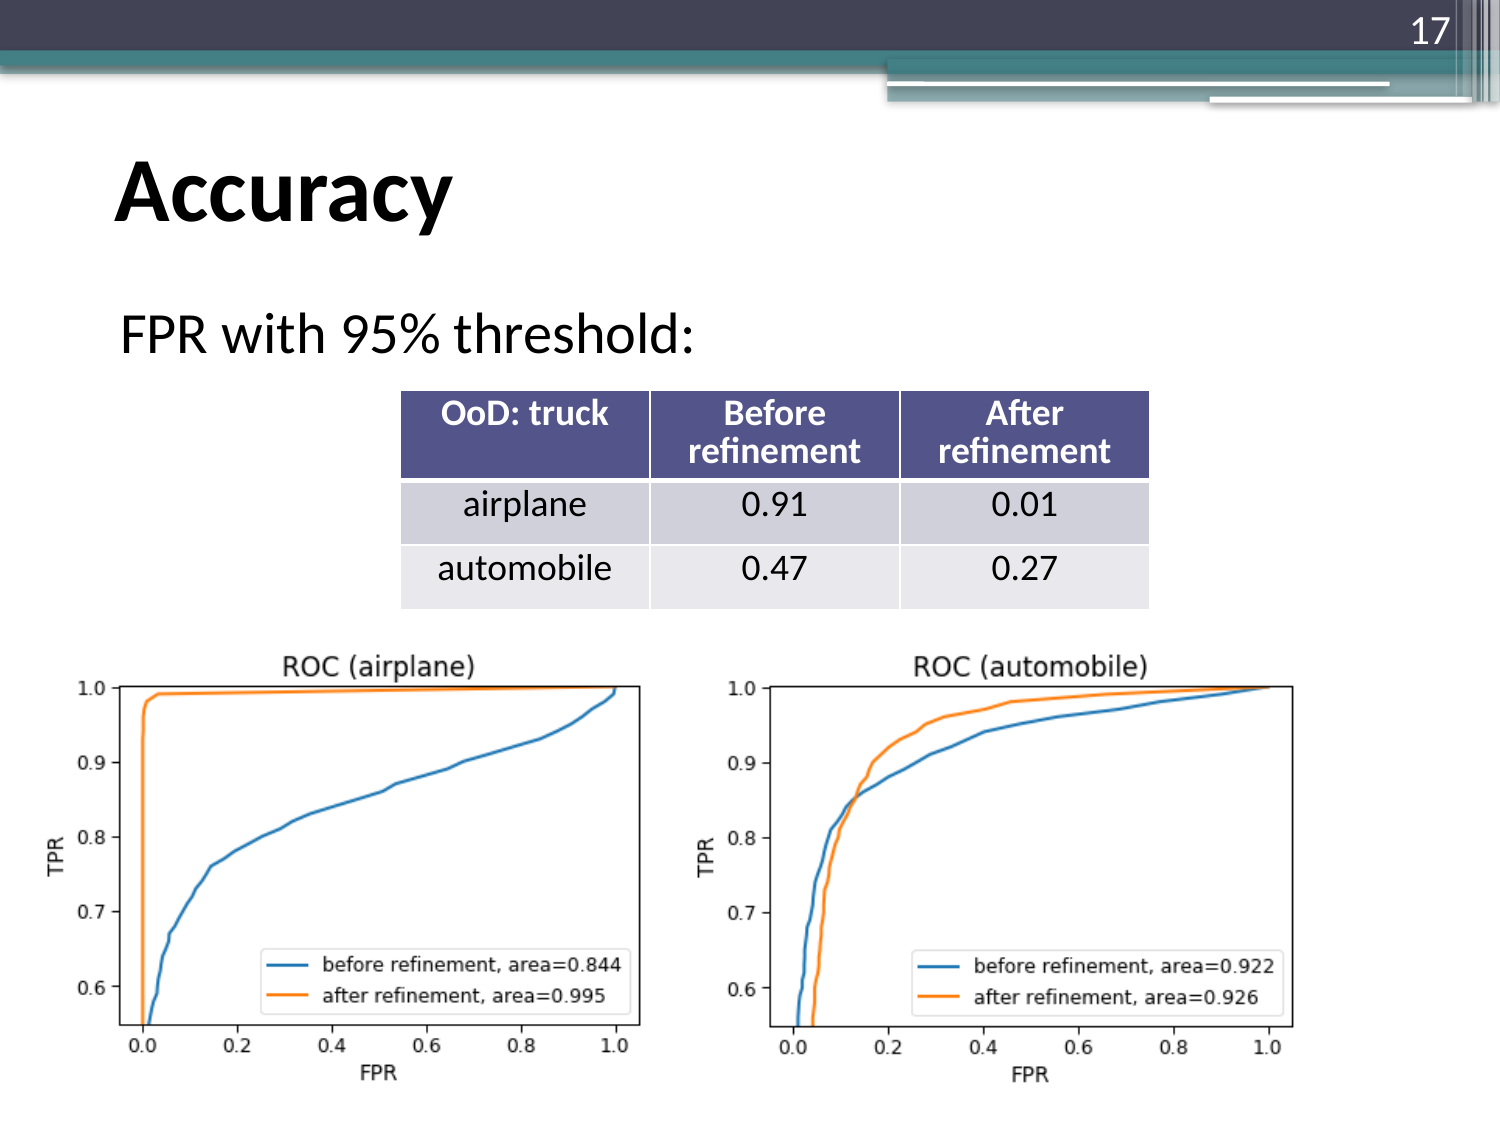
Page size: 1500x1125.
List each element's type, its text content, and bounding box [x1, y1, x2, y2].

table_header OoD: truck [401, 391, 649, 478]
table_header Before refinement [651, 391, 899, 478]
list FPR with 95% threshold: [87, 280, 1425, 1063]
table_header After refinement [901, 391, 1149, 478]
table_cell airplane [401, 483, 649, 544]
table_cell 0.47 [651, 546, 899, 609]
table_cell 0.91 [651, 483, 899, 544]
title Accuracy [99, 104, 1413, 265]
picture [37, 644, 651, 1096]
slide_number 17 [1341, 0, 1466, 61]
table_cell automobile [401, 546, 649, 609]
table_cell 0.27 [901, 546, 1149, 609]
table_cell 0.01 [901, 483, 1149, 544]
picture [687, 644, 1303, 1098]
